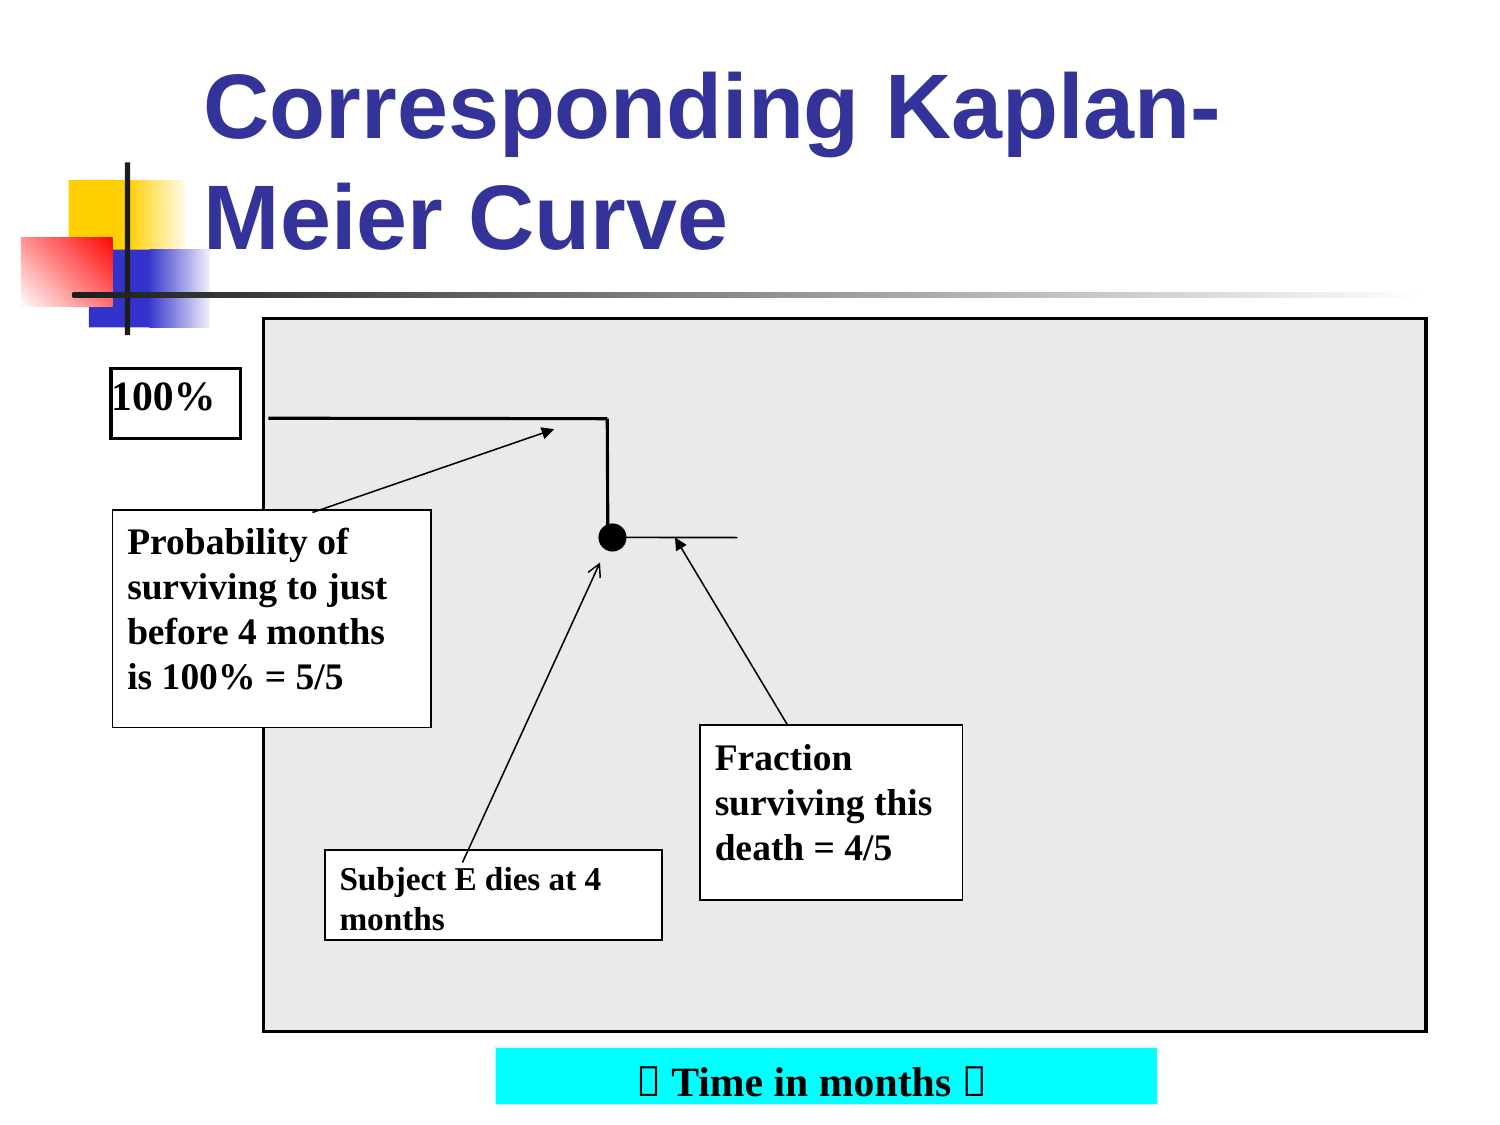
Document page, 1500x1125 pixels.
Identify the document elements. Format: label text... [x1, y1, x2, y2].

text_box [110, 318, 1427, 1107]
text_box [674, 537, 963, 901]
title Corresponding Kaplan-Meier Curve [188, 34, 1468, 276]
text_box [324, 562, 663, 941]
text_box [112, 428, 555, 728]
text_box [599, 418, 626, 551]
